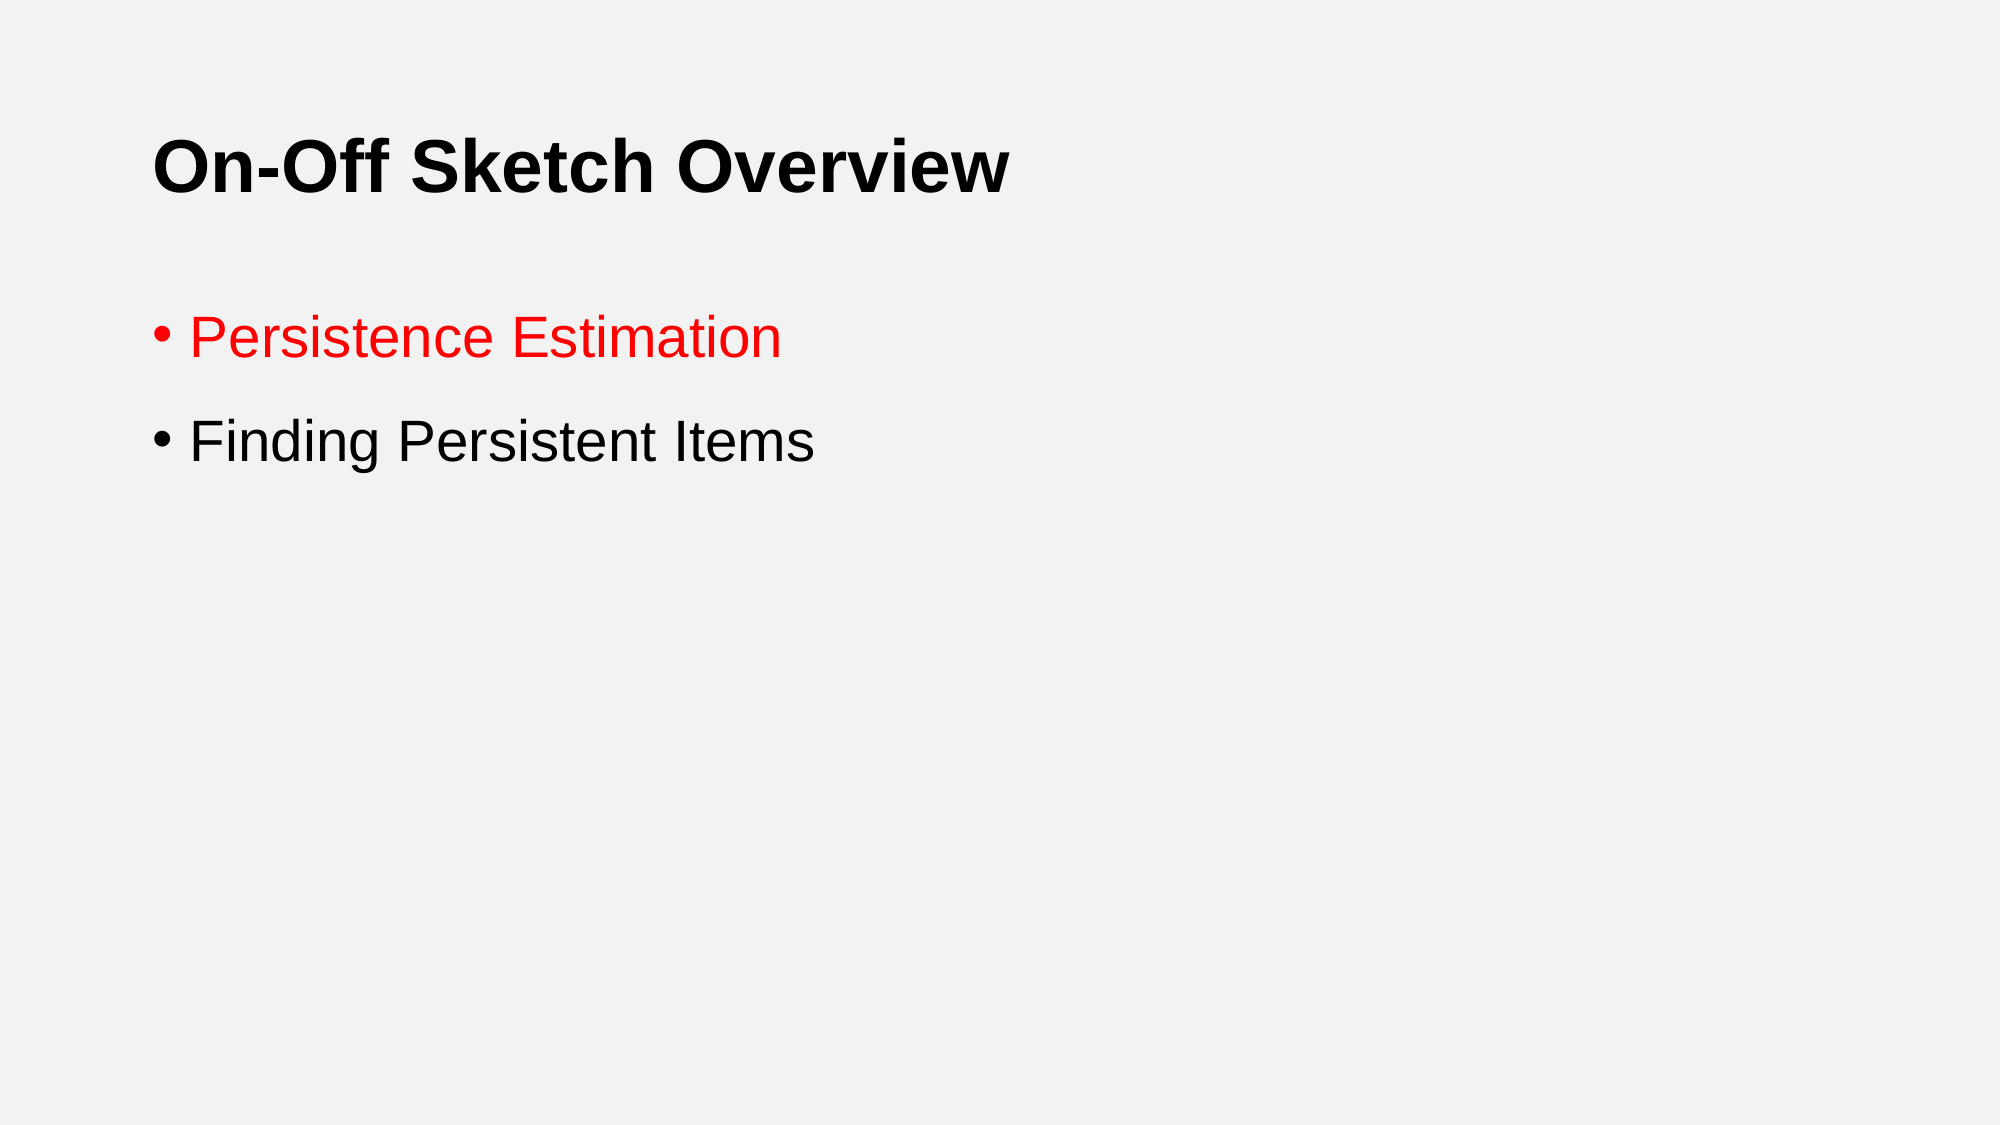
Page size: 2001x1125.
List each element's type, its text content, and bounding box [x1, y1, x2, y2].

text_box Persistence Estimation Finding Persistent Items [137, 277, 1692, 804]
title On-Off Sketch Overview [137, 59, 1863, 278]
